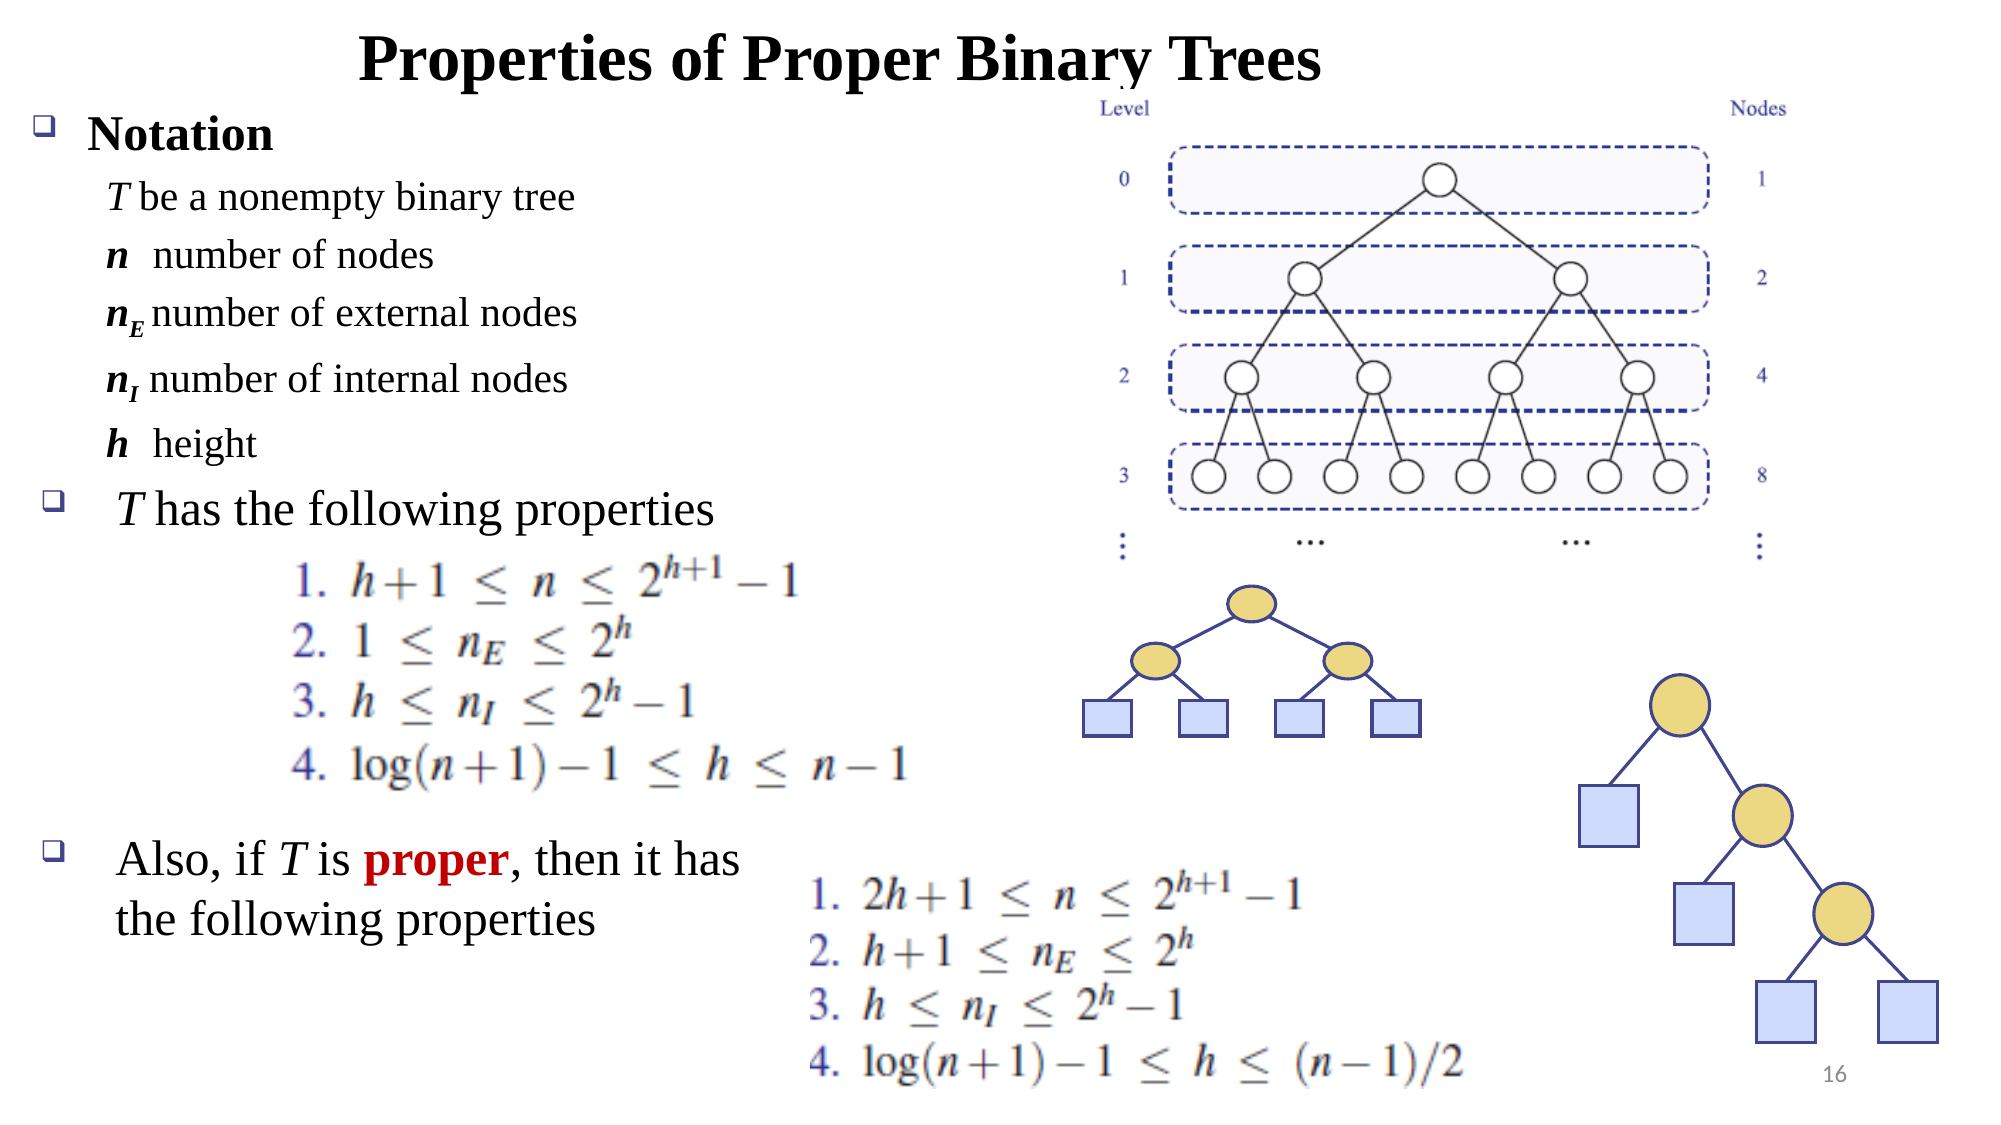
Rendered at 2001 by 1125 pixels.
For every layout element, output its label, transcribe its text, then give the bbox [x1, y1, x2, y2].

text_box Notation T be a nonempty binary tree n number of nodes nE number of external nodes nI number of internal nodes h height T has the following properties Also, if T is proper, then it has the following properties [15, 92, 773, 518]
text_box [1579, 674, 1938, 1043]
slide_number 16 [1412, 1042, 1863, 1103]
picture [810, 856, 1483, 1089]
picture [1096, 89, 1795, 584]
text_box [1083, 586, 1421, 737]
text_box Properties of Proper Binary Trees [203, 13, 1479, 101]
picture [284, 545, 922, 799]
